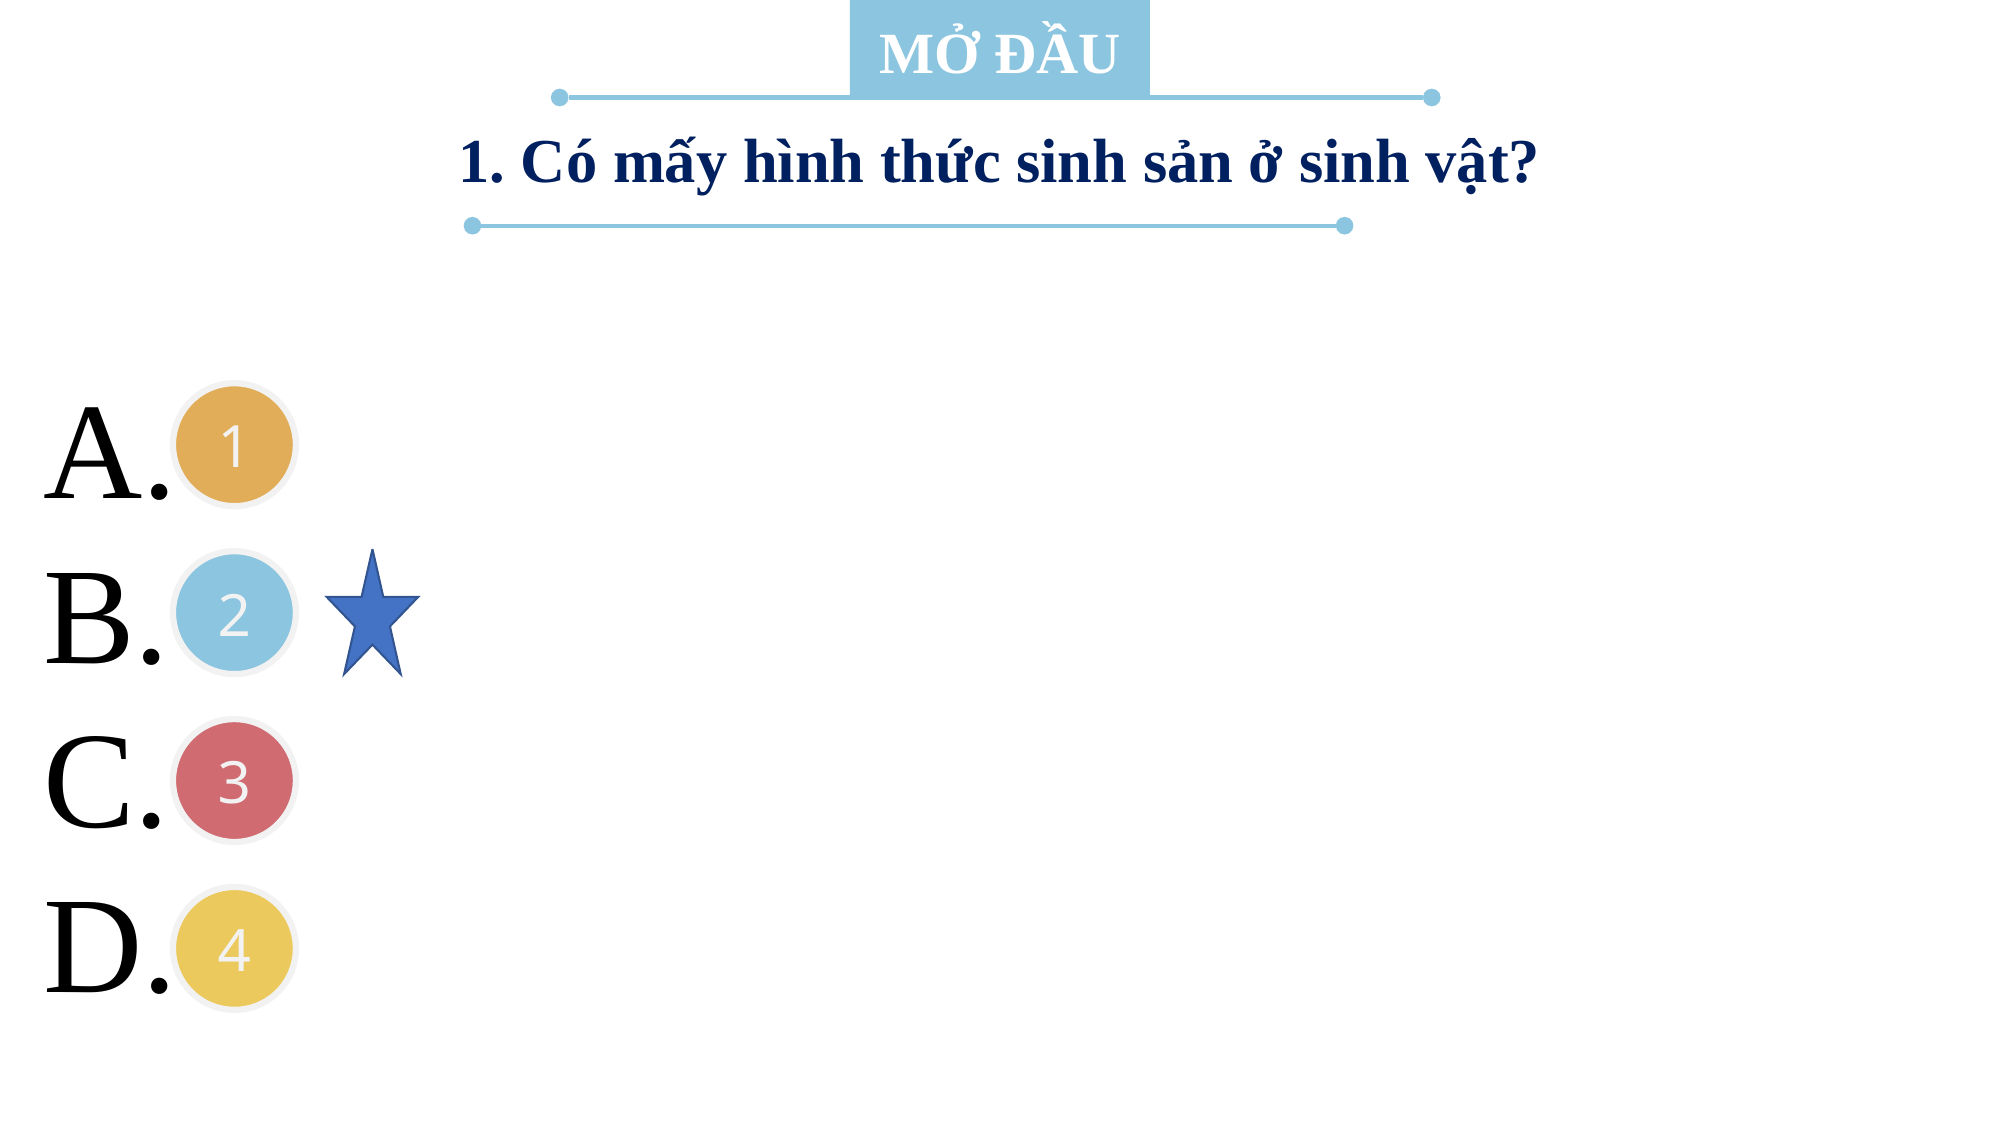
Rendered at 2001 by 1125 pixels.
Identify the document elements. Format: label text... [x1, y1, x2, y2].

text_box 1. Có mấy hình thức sinh sản ở sinh vật? [443, 113, 1557, 203]
text_box [1335, 215, 1355, 236]
text_box MỞ ĐẦU [849, 0, 1151, 95]
text_box [549, 87, 570, 108]
text_box [324, 548, 421, 678]
text_box [462, 215, 483, 236]
text_box [1422, 87, 1442, 108]
text_box A. B. C. D. [28, 353, 594, 1028]
